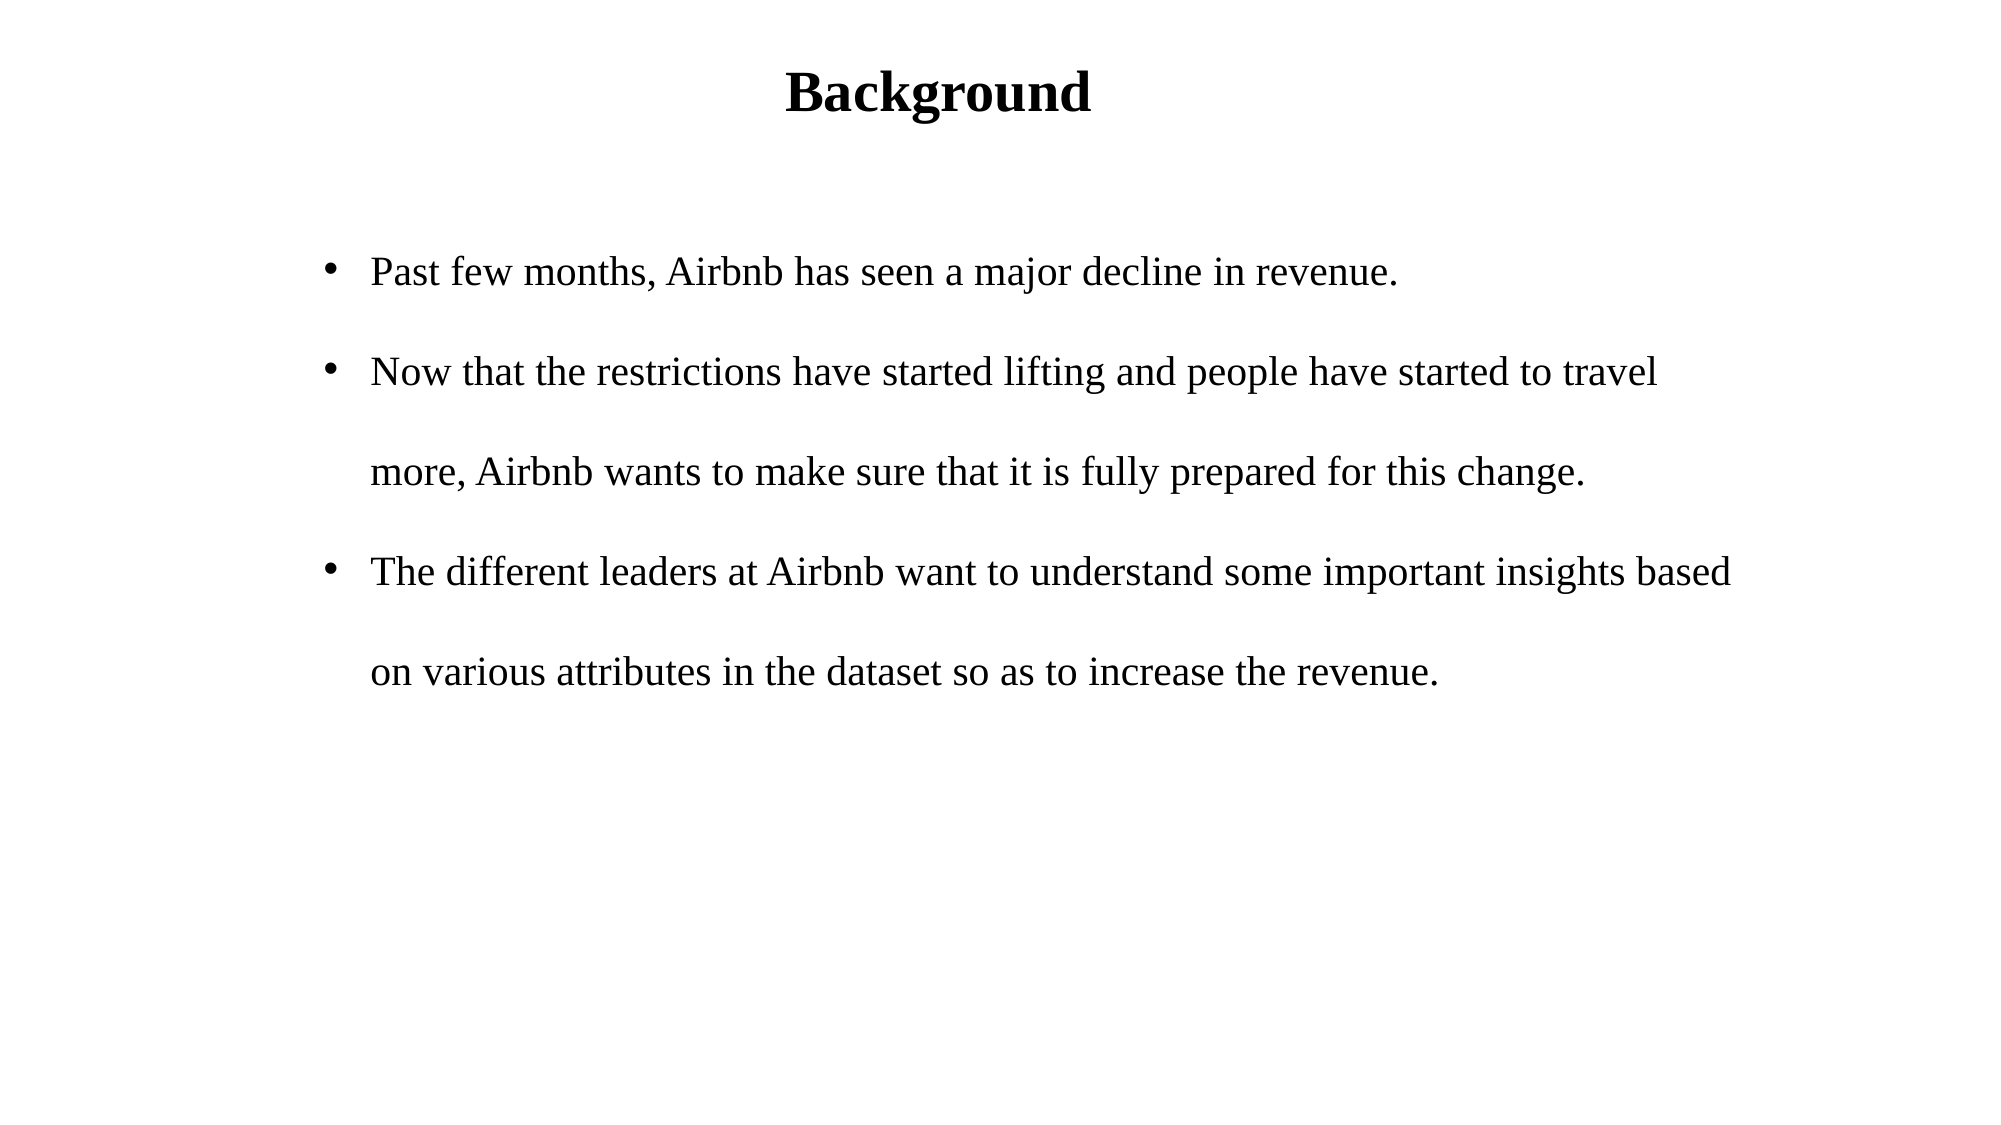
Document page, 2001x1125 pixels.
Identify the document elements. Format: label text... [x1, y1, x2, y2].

text_box Past few months, Airbnb has seen a major decline in revenue. Now that the restrictions have started lifting and people have started to travel more, Airbnb wants to make sure that it is fully prepared for this change. The different leaders at Airbnb want to understand some important insights based on various attributes in the dataset so as to increase the revenue. [308, 186, 1761, 702]
text_box Background [770, 45, 1108, 131]
